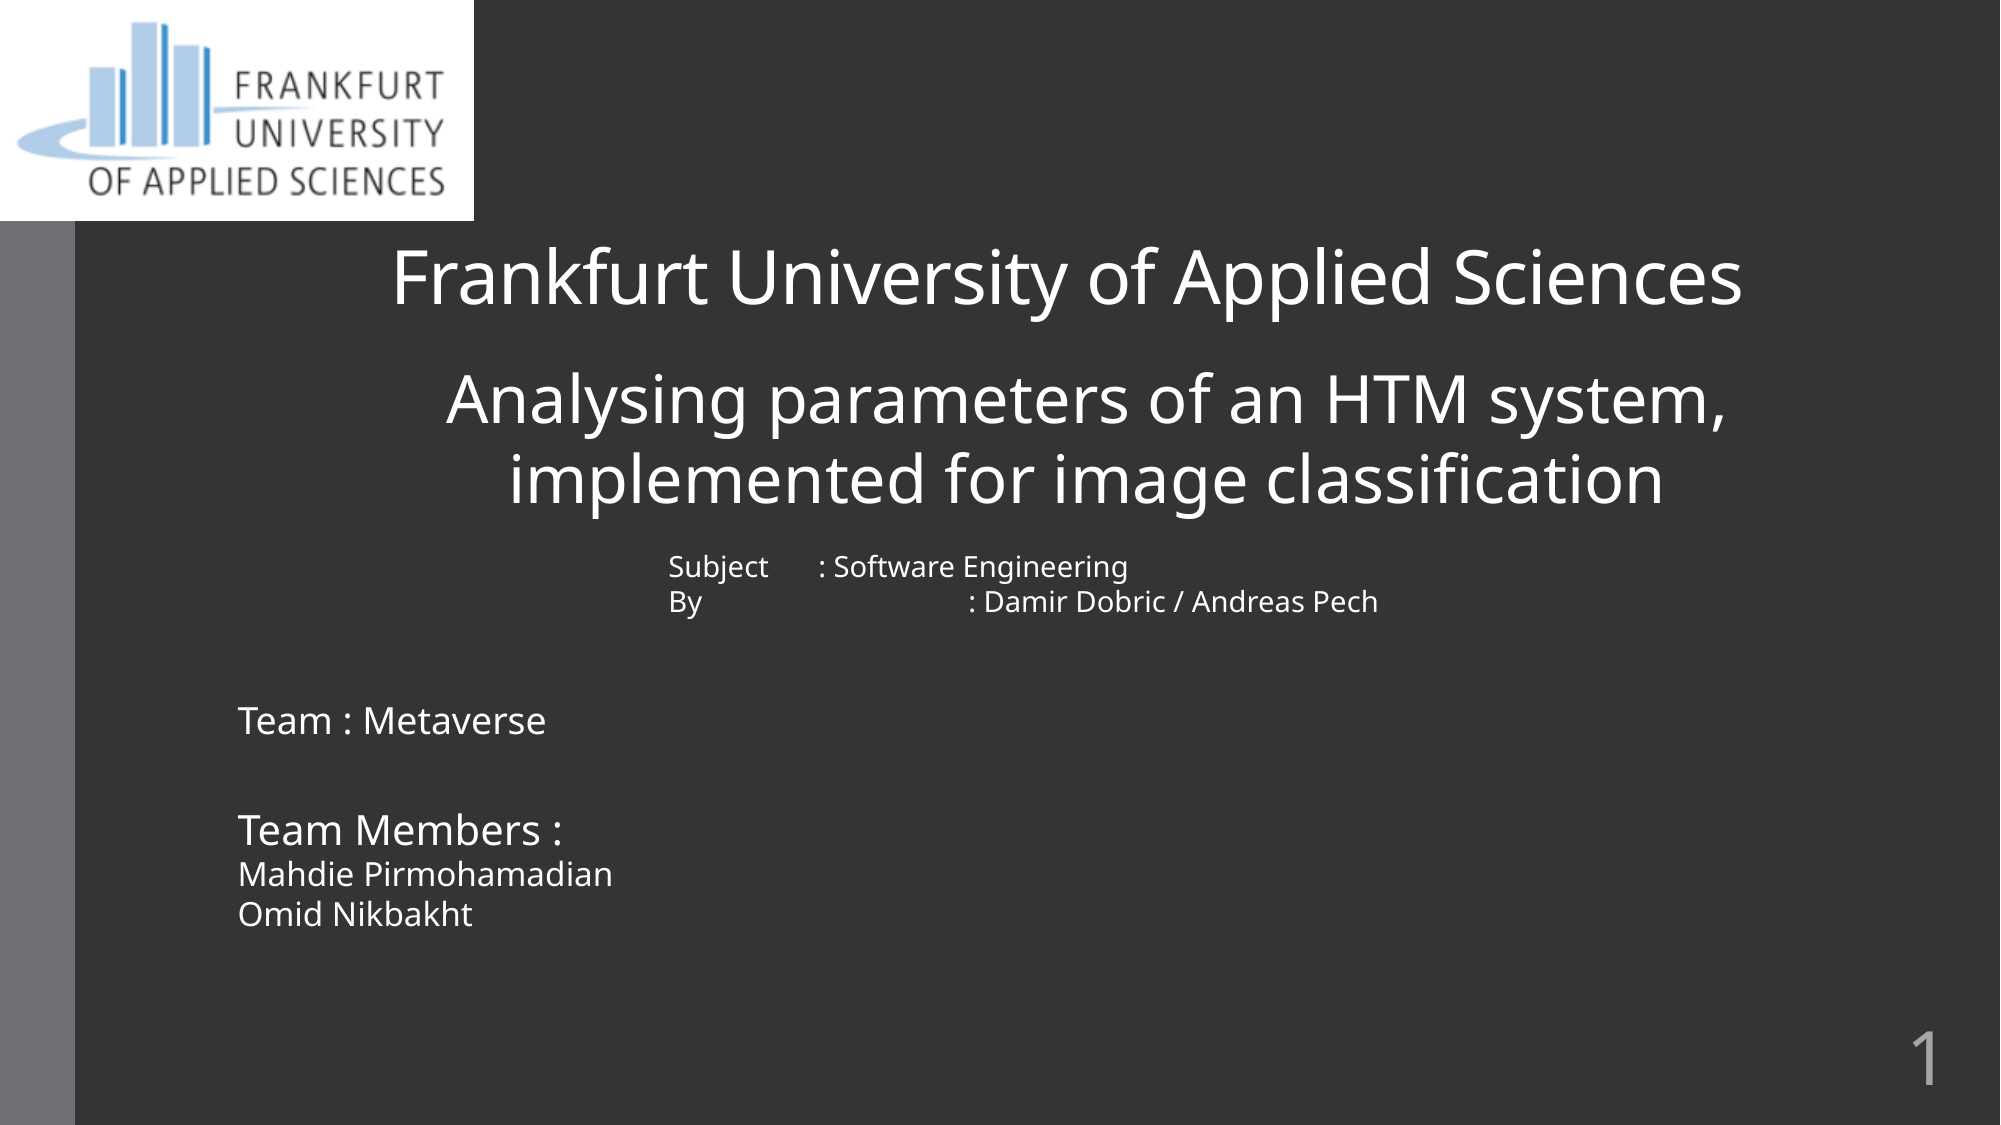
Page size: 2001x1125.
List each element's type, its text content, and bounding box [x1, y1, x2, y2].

text_box Analysing parameters of an HTM system, implemented for image classification [412, 349, 1764, 524]
title Frankfurt University of Applied Sciences [257, 198, 1878, 327]
text_box Subject : Software Engineering By : Damir Dobric / Andreas Pech [653, 541, 1654, 626]
slide_number 1 [1852, 1012, 2000, 1110]
picture [0, 0, 474, 222]
text_box Team Members : Mahdie Pirmohamadian Omid Nikbakht [222, 795, 1223, 941]
text_box Team : Metaverse [222, 689, 1223, 795]
